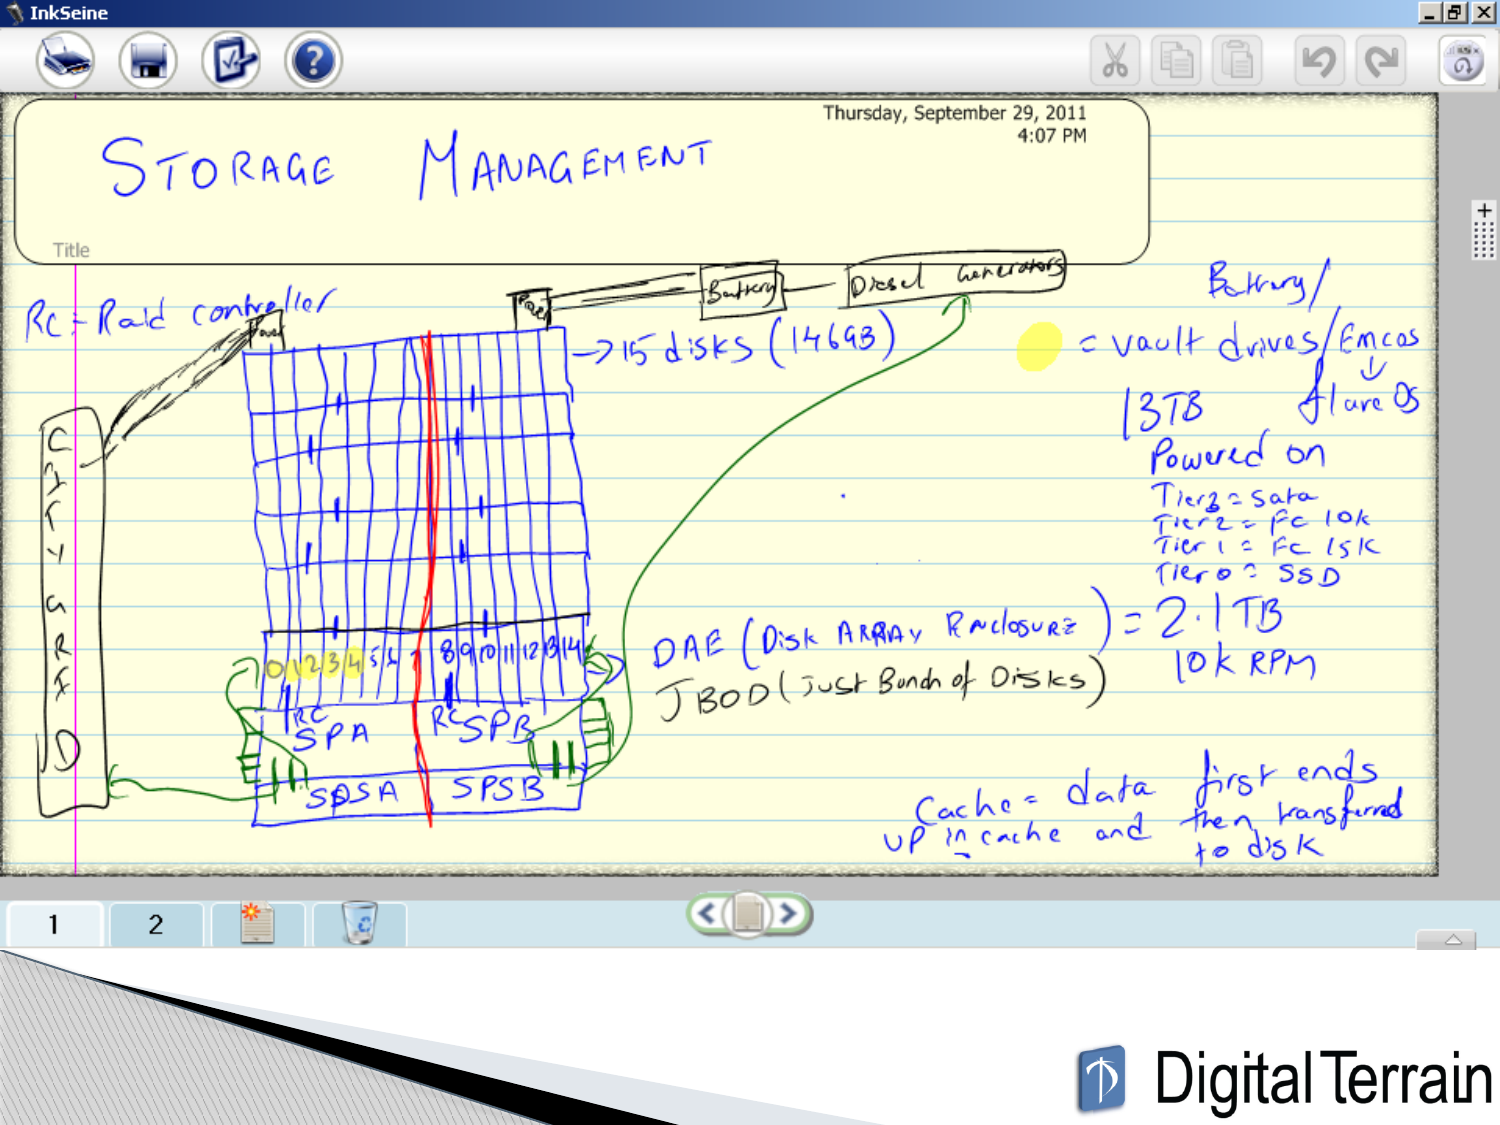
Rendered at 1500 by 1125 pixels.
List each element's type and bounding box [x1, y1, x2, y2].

picture [1074, 1037, 1500, 1125]
list [0, 0, 1500, 951]
